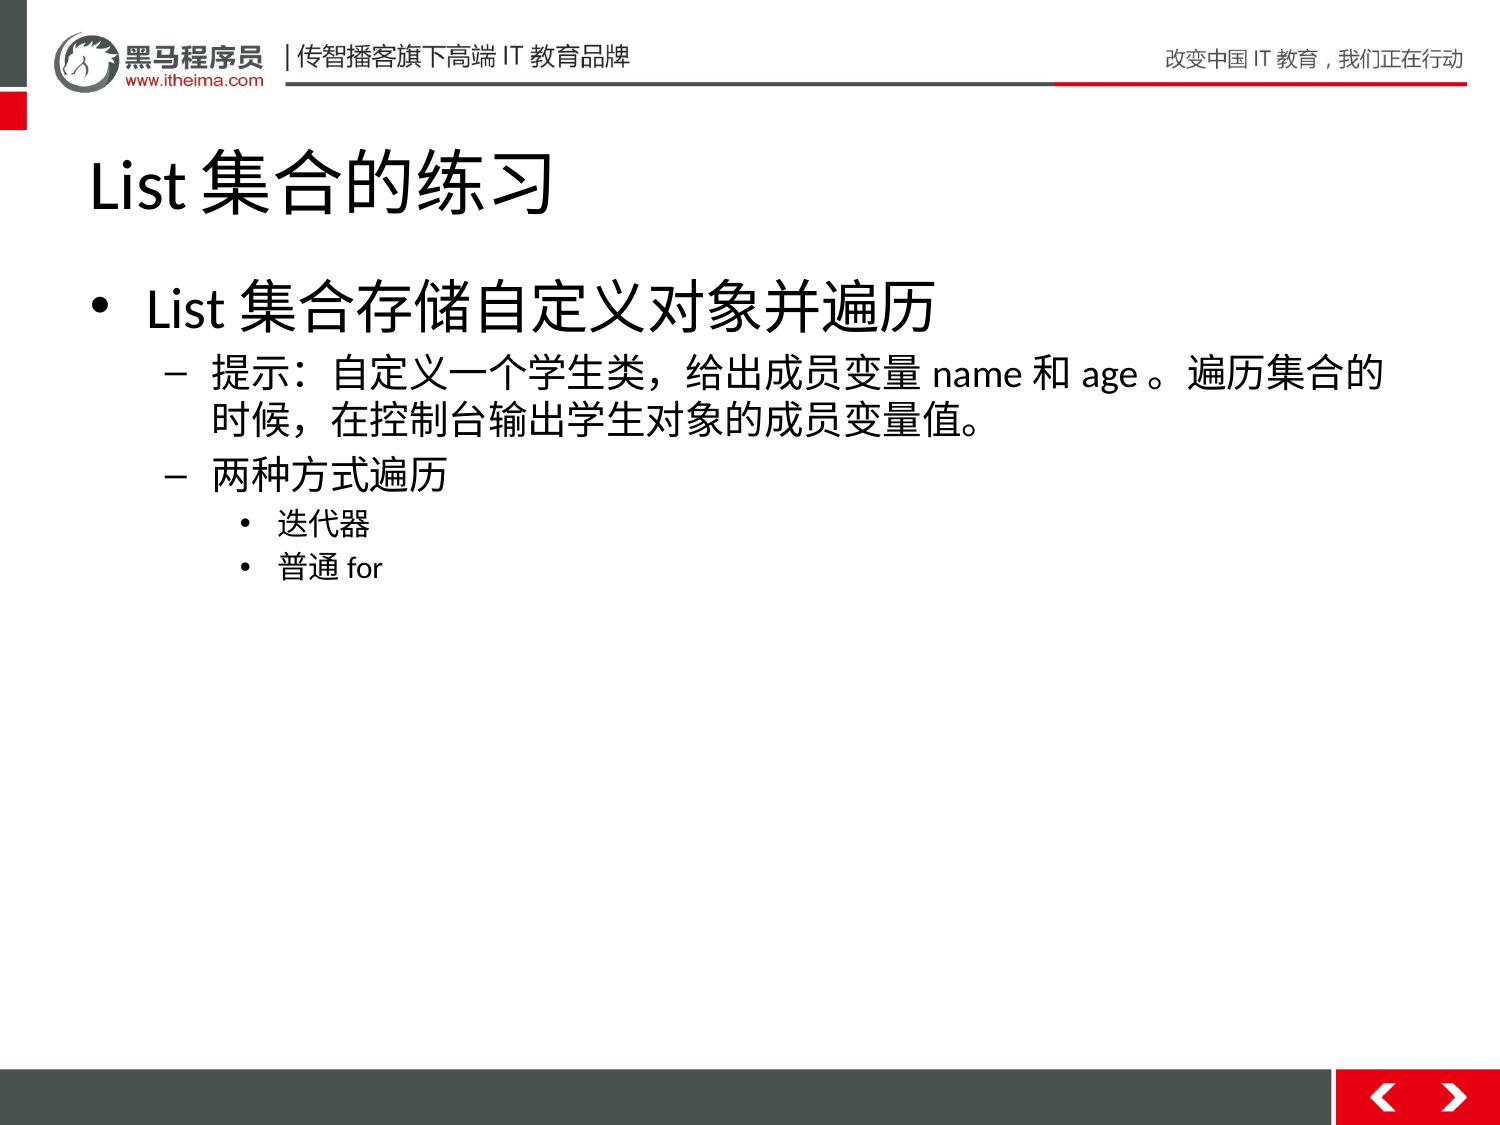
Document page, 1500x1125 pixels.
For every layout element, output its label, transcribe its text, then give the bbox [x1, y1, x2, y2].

list List集合存储自定义对象并遍历 提示：自定义一个学生类，给出成员变量name和age。遍历集合的时候，在控制台输出学生对象的成员变量值。 两种方式遍历 迭代器 普通for [75, 262, 1425, 1005]
picture [0, 0, 1500, 1125]
title List集合的练习 [75, 45, 1425, 233]
